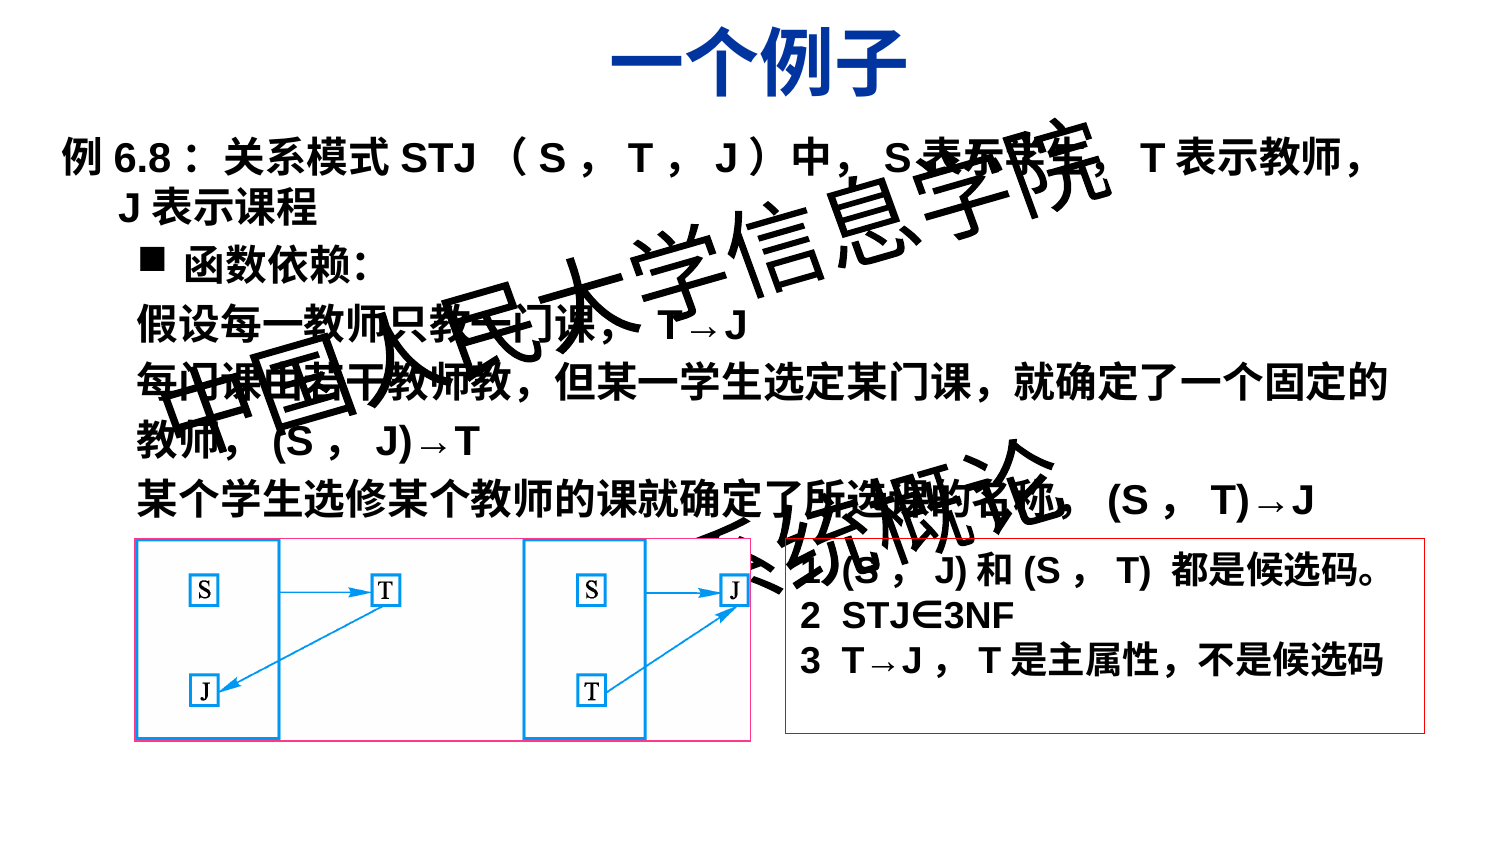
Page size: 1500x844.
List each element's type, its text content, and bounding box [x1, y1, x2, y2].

picture [135, 538, 751, 741]
title 一个例子 [70, 0, 1449, 131]
list 例6.8：关系模式STJ（S，T，J）中，S表示学生，T表示教师，J表示课程 函数依赖： 假设每一教师只教一门课， T→J 每门课由若干教师教，但某一学生选定某门课，就确定了一个固定的 教师，(S，J)→T 某个学生选修某个教师的课就确定了所选课的名称，(S，T)→J [46, 122, 1426, 721]
text_box 1 (S，J)和(S，T) 都是候选码。 2 STJ∈3NF 3 T→J，T是主属性，不是候选码 [785, 538, 1425, 734]
